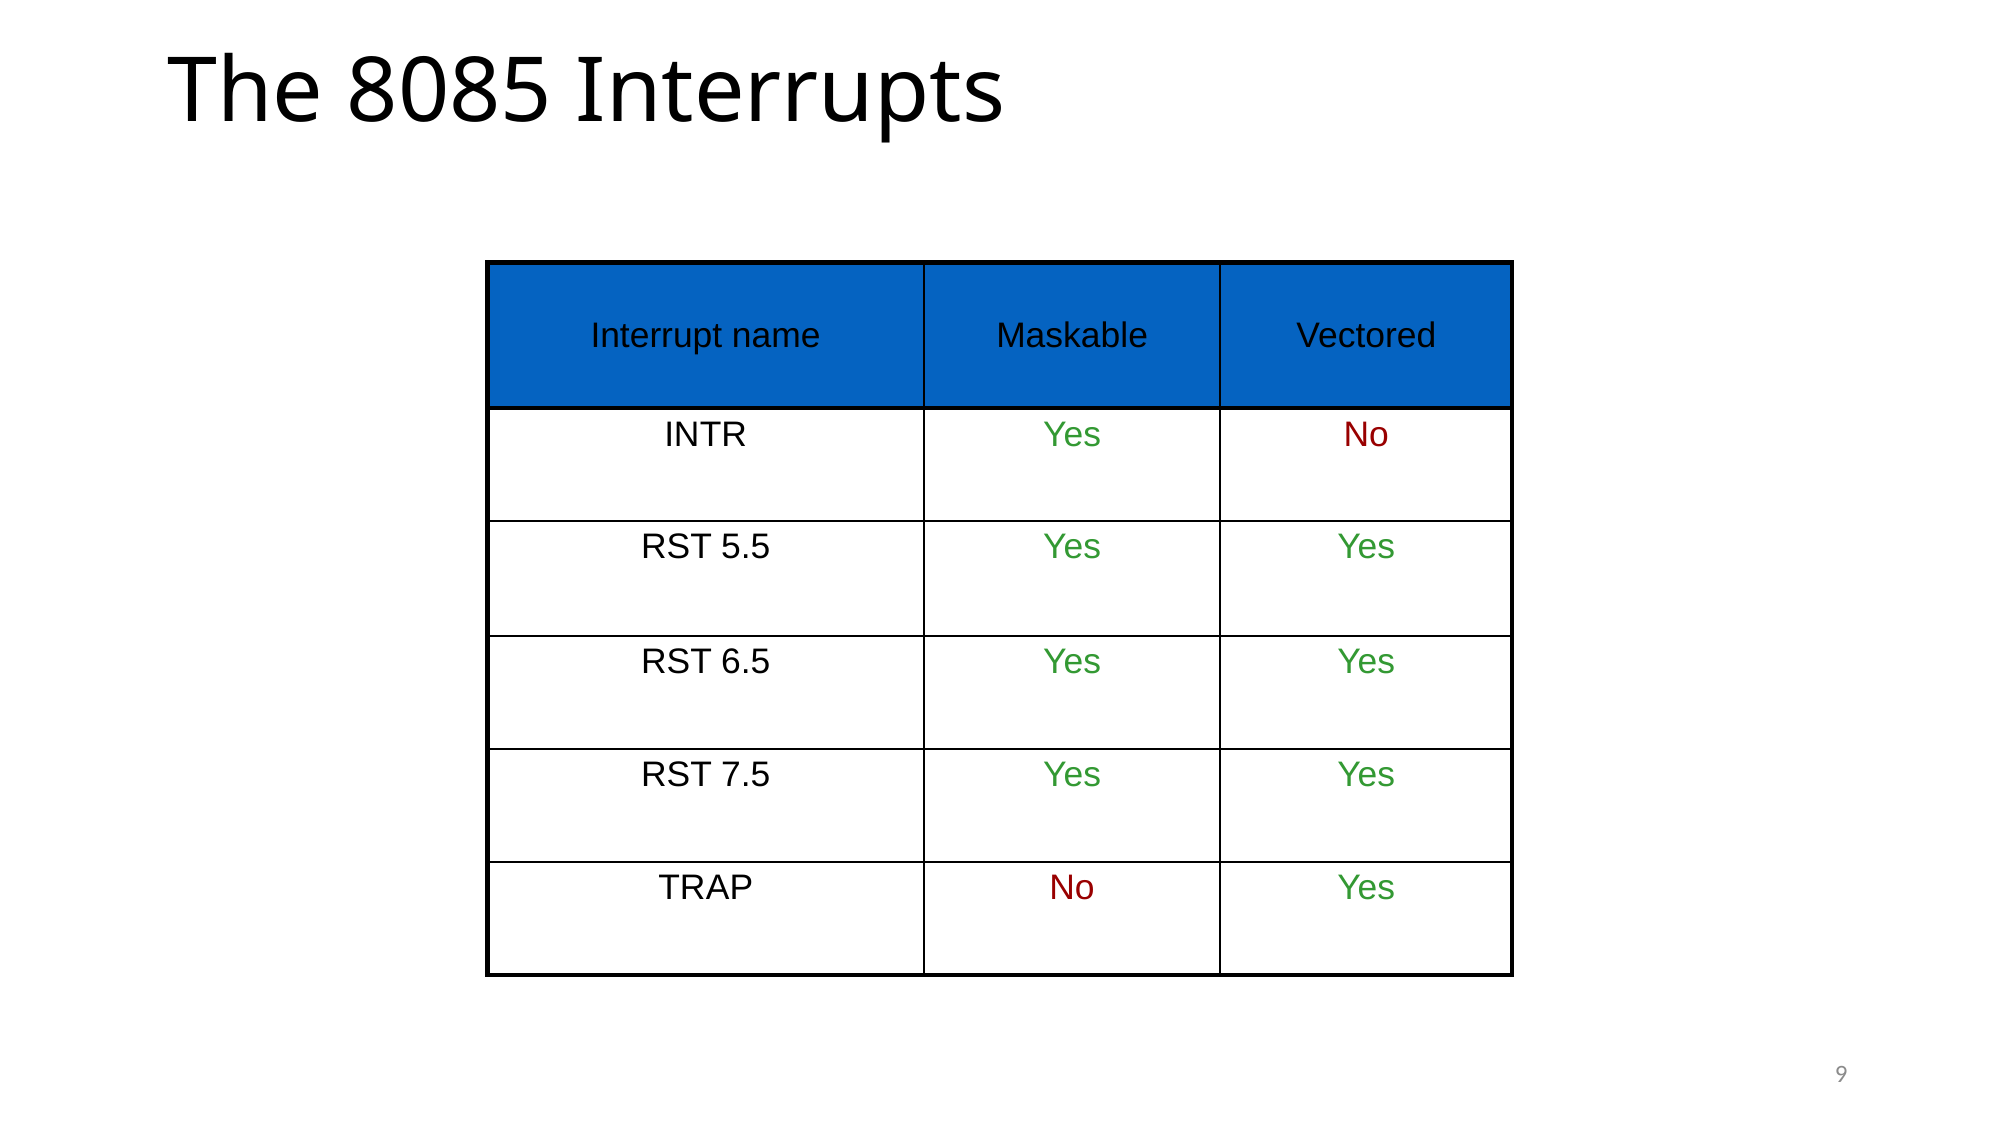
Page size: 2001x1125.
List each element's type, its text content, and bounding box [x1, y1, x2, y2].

table_cell INTR [490, 410, 923, 520]
table_cell Yes [1221, 750, 1510, 861]
table_cell RST 6.5 [490, 637, 923, 748]
table_cell No [1221, 410, 1510, 520]
table_cell TRAP [490, 863, 923, 973]
table_header Interrupt name [490, 265, 923, 406]
table_cell No [925, 863, 1219, 973]
table_cell RST 7.5 [490, 750, 923, 861]
table_cell Yes [925, 410, 1219, 520]
slide_number 9 [1412, 1042, 1863, 1103]
table_header Maskable [925, 265, 1219, 406]
table_cell Yes [1221, 522, 1510, 635]
table_header Vectored [1221, 265, 1510, 406]
table_cell Yes [1221, 863, 1510, 973]
table_cell Yes [925, 750, 1219, 861]
table_cell RST 5.5 [490, 522, 923, 635]
table_cell Yes [925, 522, 1219, 635]
table_cell Yes [1221, 637, 1510, 748]
title The 8085 Interrupts [152, 36, 1853, 149]
table_cell Yes [925, 637, 1219, 748]
